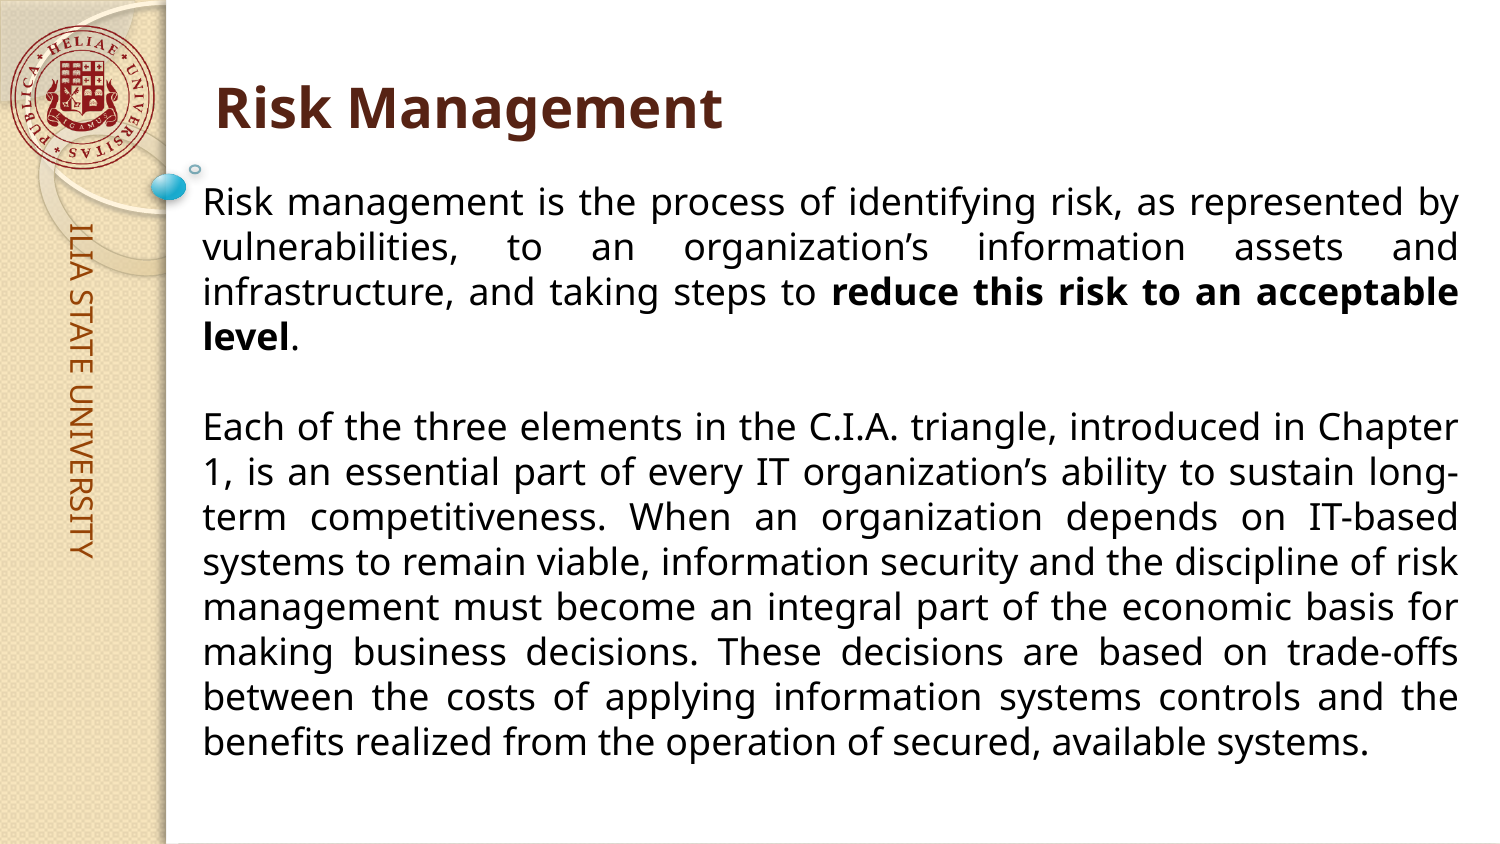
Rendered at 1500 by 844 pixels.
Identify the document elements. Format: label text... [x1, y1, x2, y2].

title Risk Management [200, 40, 1500, 147]
picture [8, 22, 157, 173]
text_box Risk management is the process of identifying risk, as represented by vulnerabilities, to an organization’s information assets and infrastructure, and taking steps to reduce this risk to an acceptable level. Each of the three elements in the C.I.A. triangle, introduced in Chapter 1, is an essential part of every IT organization’s ability to sustain long-term competitiveness. When an organization depends on IT-based systems to remain viable, information security and the discipline of risk management must become an integral part of the economic basis for making business decisions. These decisions are based on trade-offs between the costs of applying information systems controls and the benefits realized from the operation of secured, available systems. [187, 170, 1475, 771]
text_box ILIA STATE UNIVERSITY [56, 209, 110, 825]
